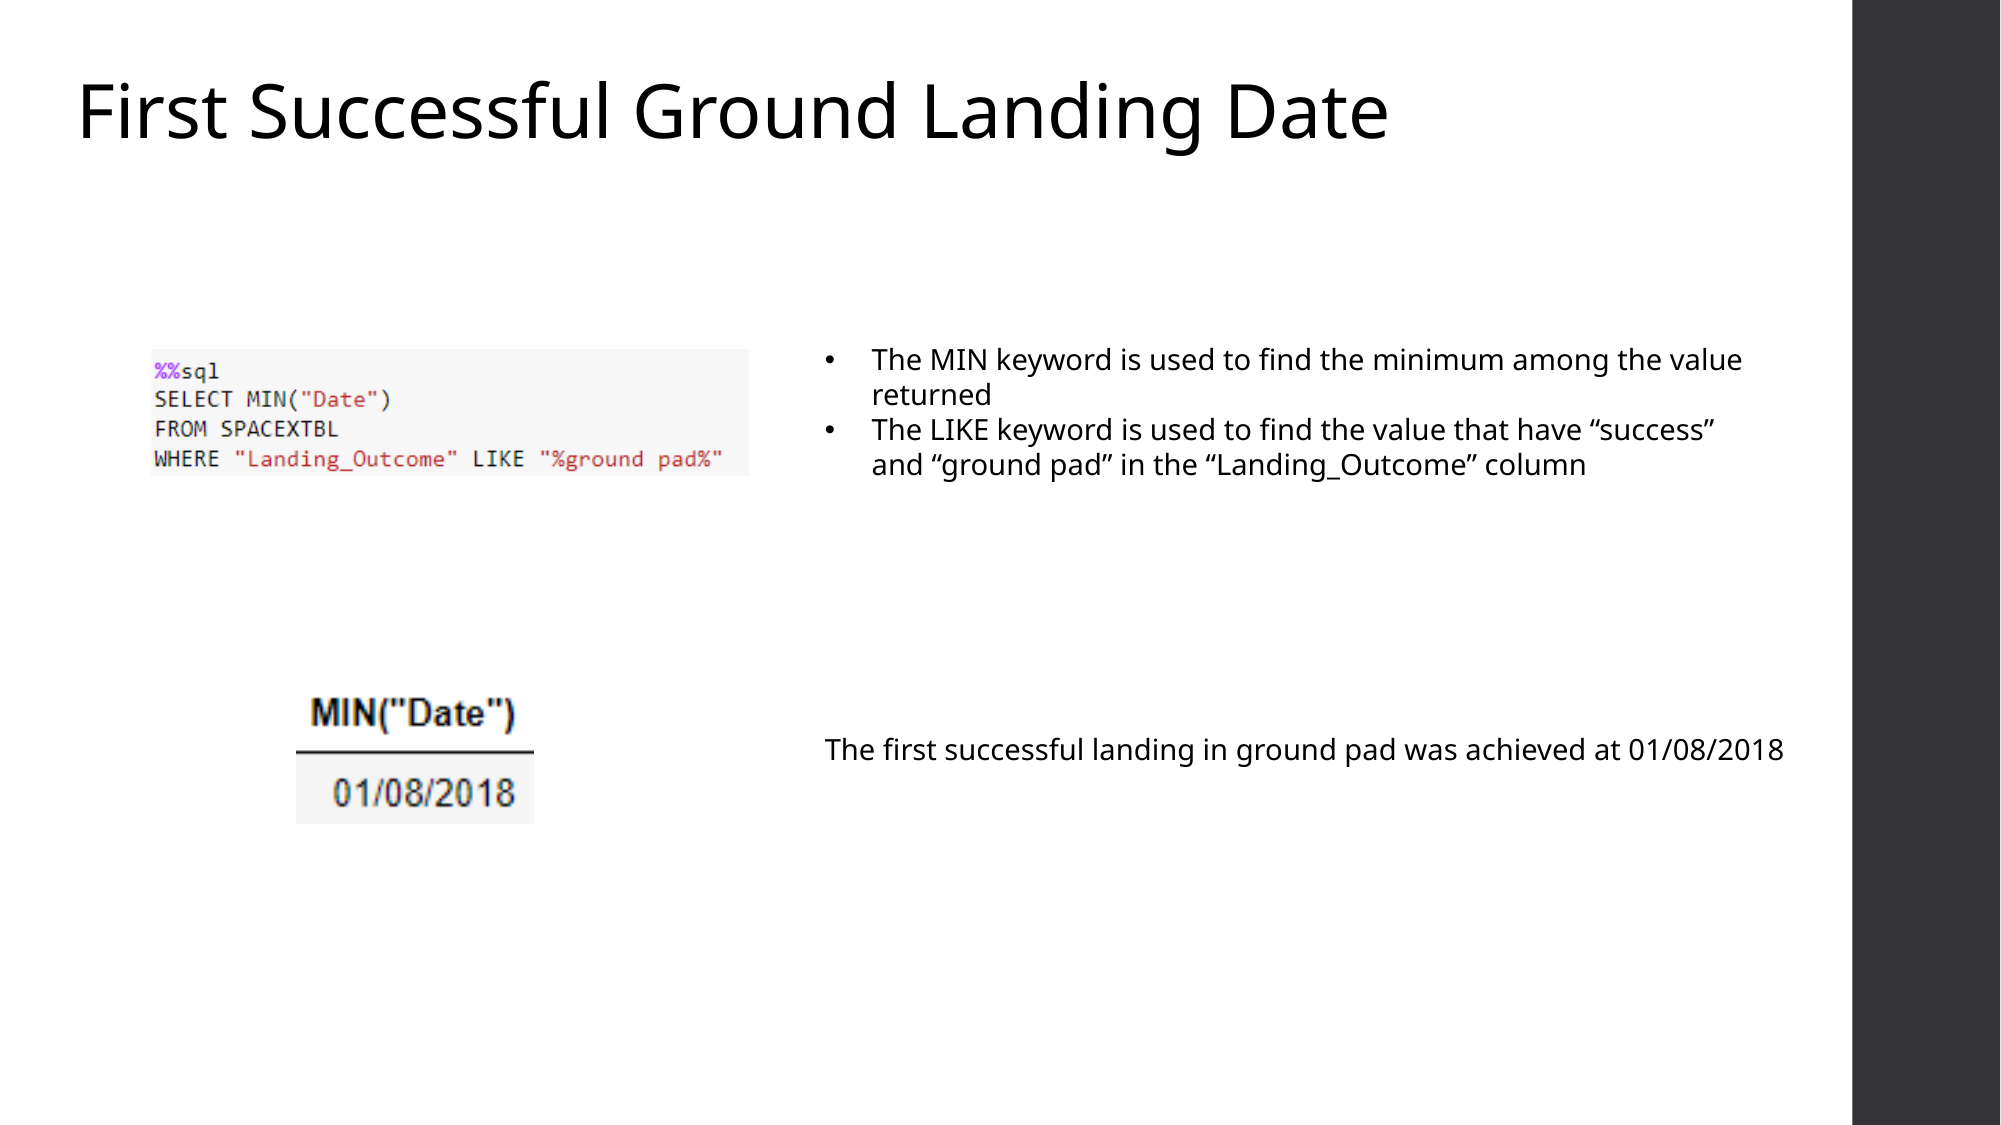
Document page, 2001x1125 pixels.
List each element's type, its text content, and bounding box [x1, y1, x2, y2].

text_box The MIN keyword is used to find the minimum among the value returned The LIKE keyword is used to find the value that have “success” and “ground pad” in the “Landing_Outcome” column [809, 334, 1776, 489]
picture [296, 674, 535, 824]
text_box The first successful landing in ground pad was achieved at 01/08/2018 [809, 724, 1824, 774]
picture [151, 349, 749, 477]
text_box First Successful Ground Landing Date [61, 55, 1680, 161]
